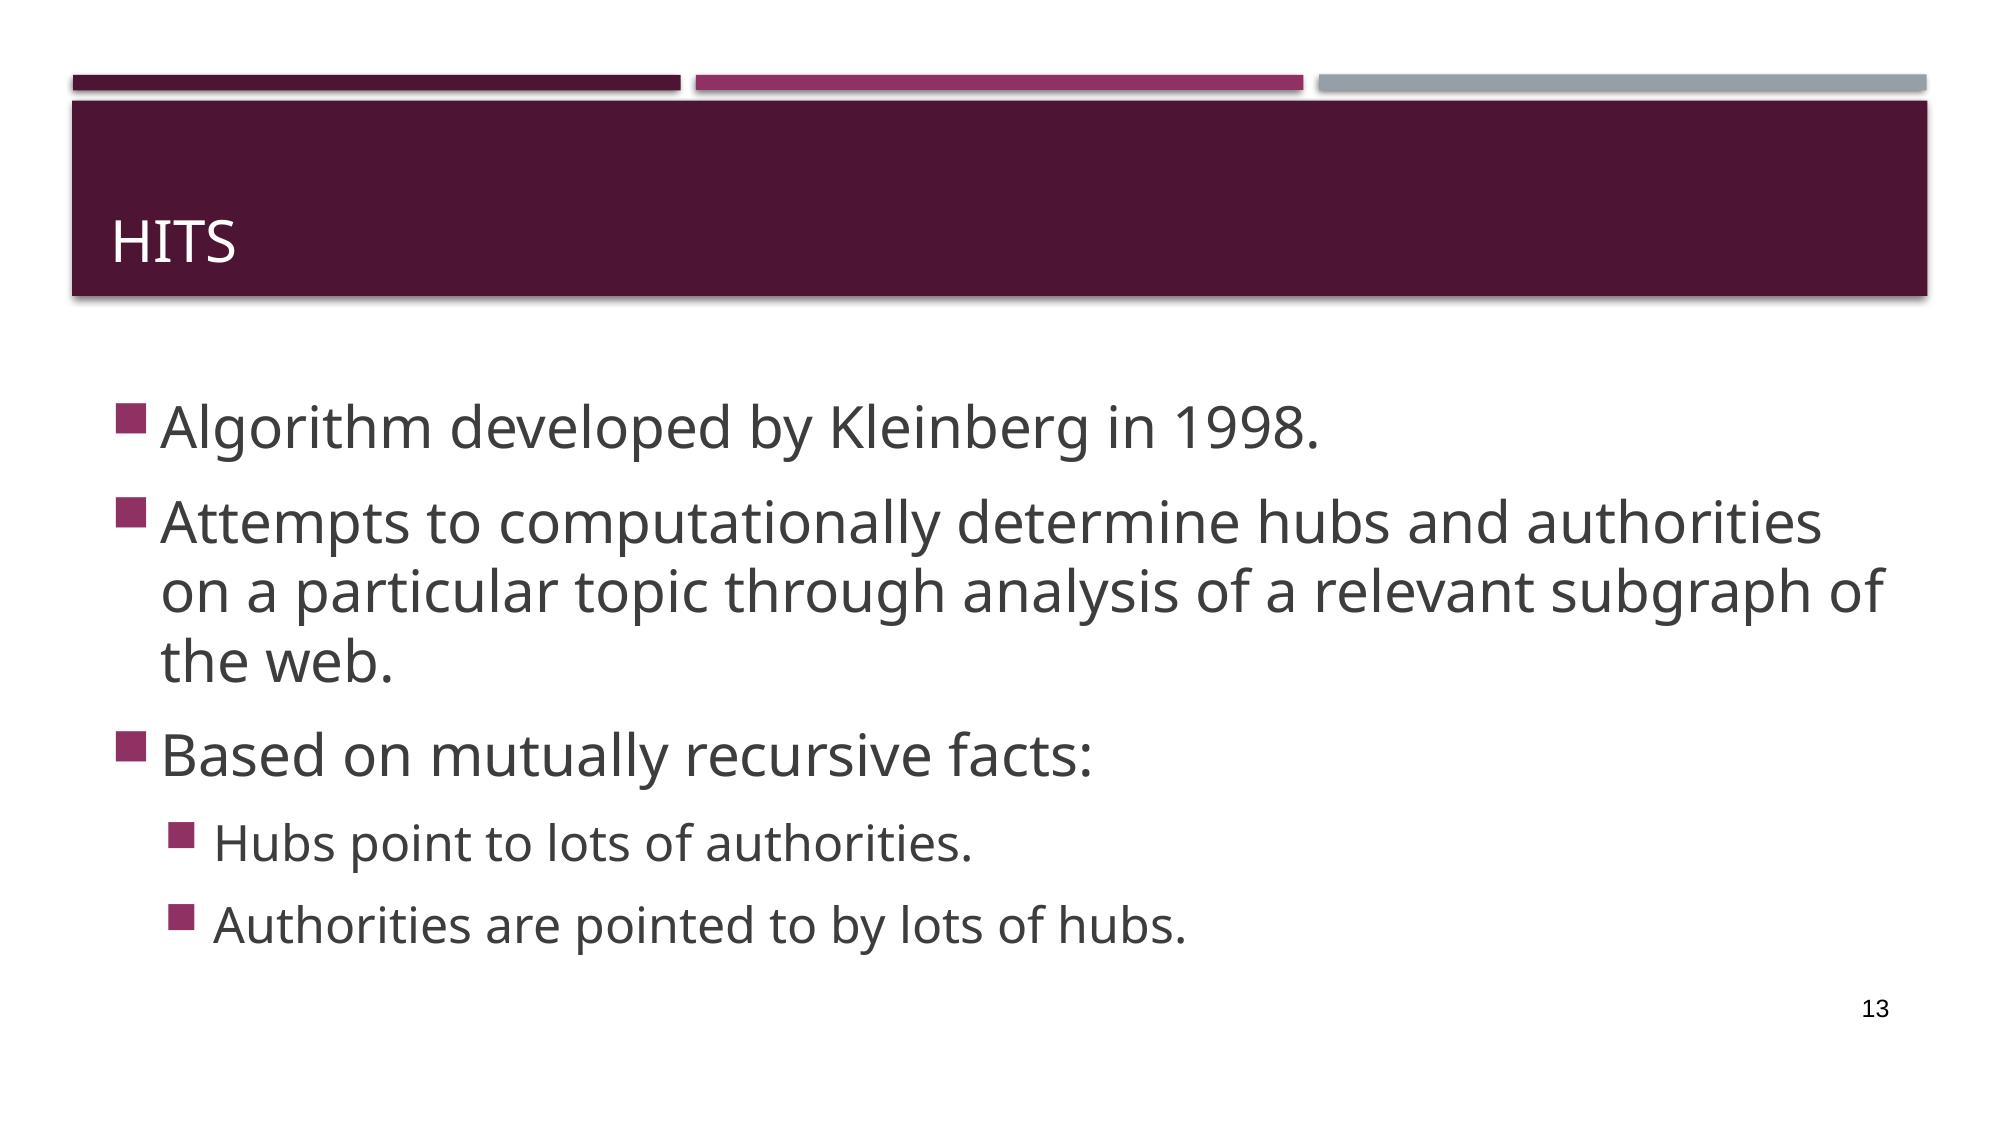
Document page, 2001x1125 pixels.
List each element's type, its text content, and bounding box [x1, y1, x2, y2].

title HITS [95, 115, 1905, 282]
list Algorithm developed by Kleinberg in 1998. Attempts to computationally determine hubs and authorities on a particular topic through analysis of a relevant subgraph of the web. Based on mutually recursive facts: Hubs point to lots of authorities. Authorities are pointed to by lots of hubs. [95, 383, 1905, 962]
slide_number 13 [1732, 977, 1905, 1037]
